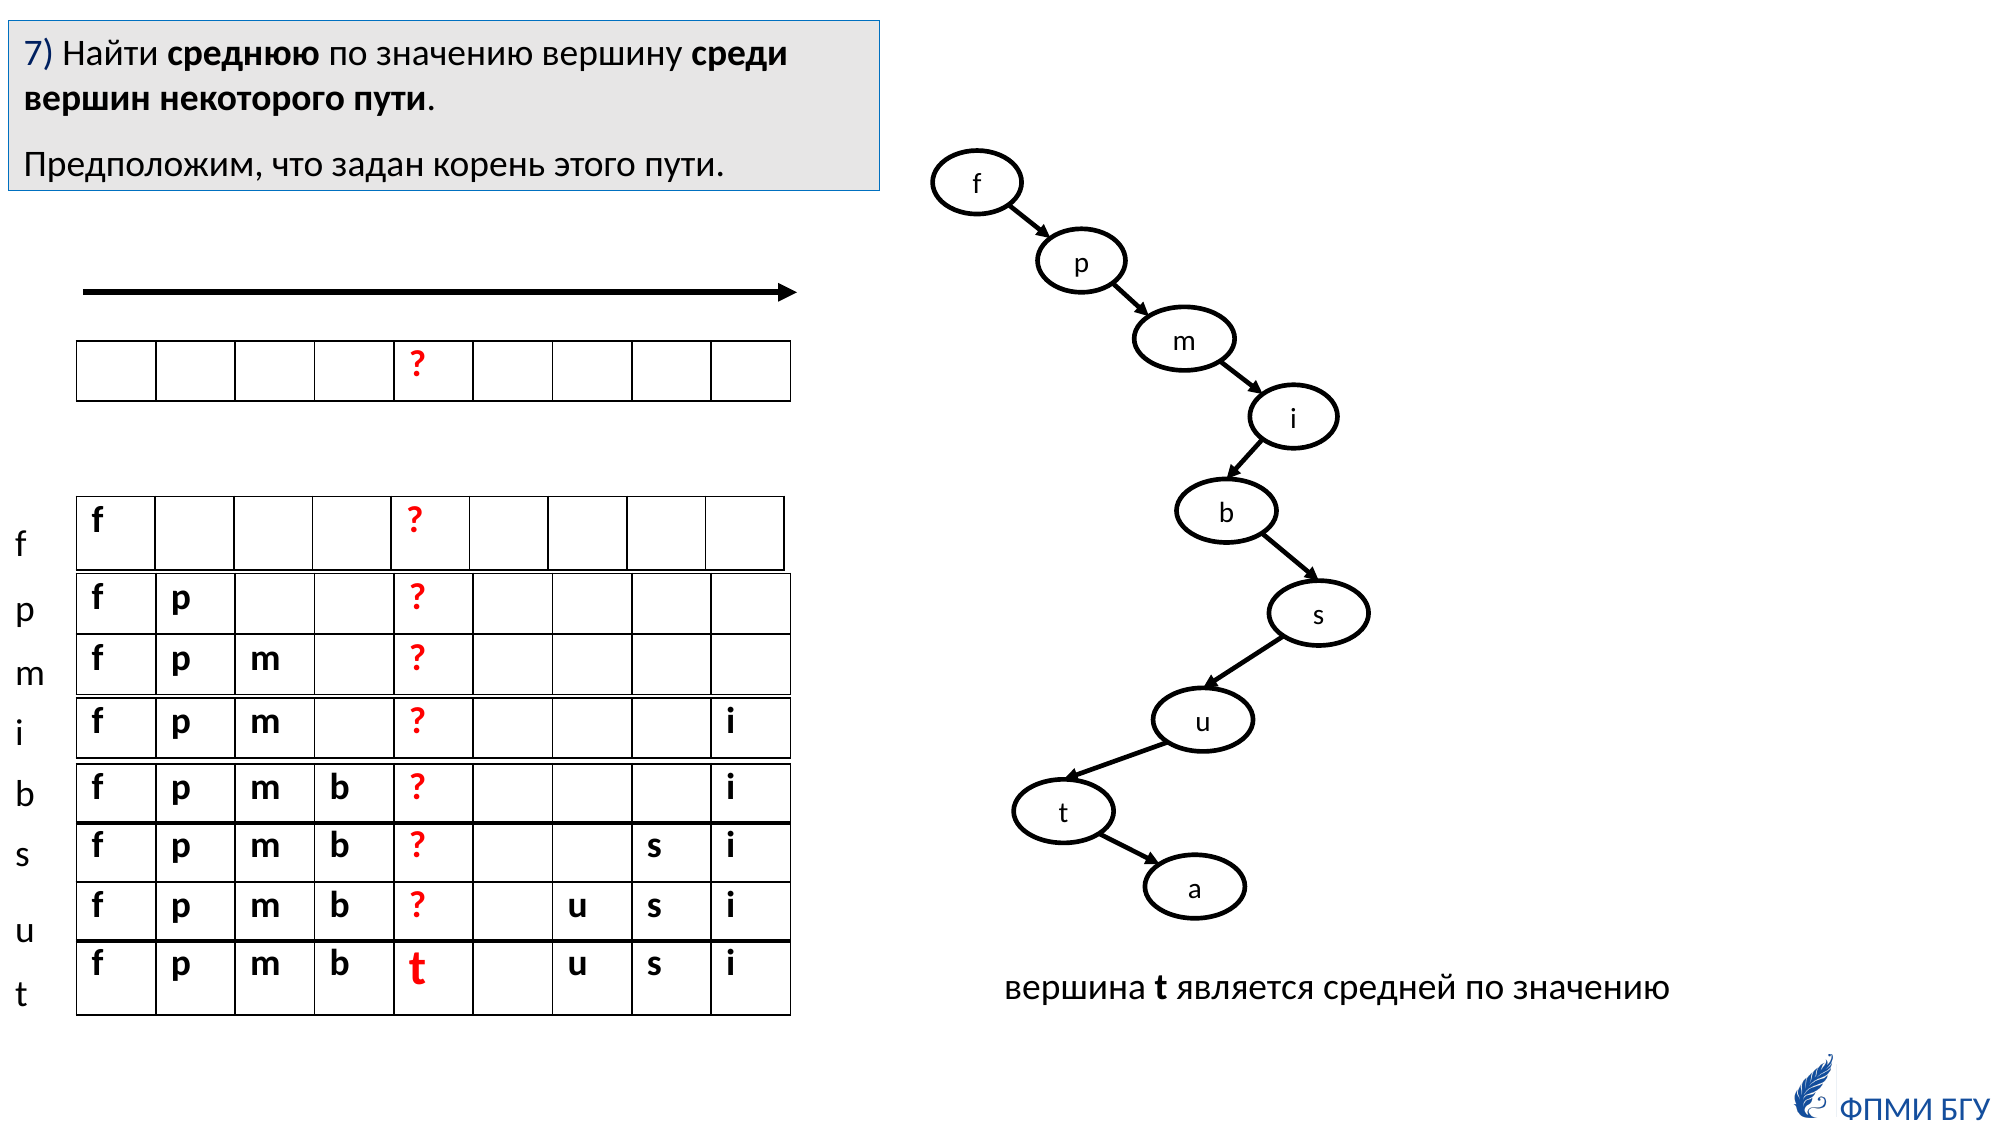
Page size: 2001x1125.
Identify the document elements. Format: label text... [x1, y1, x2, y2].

table_header f [77, 635, 155, 694]
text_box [1112, 282, 1149, 317]
table_header p [157, 941, 234, 1014]
text_box f [0, 511, 42, 572]
table_header [156, 497, 233, 569]
table_header ? [395, 635, 472, 694]
table_header s [633, 941, 710, 1014]
text_box i [0, 700, 39, 761]
table_header [313, 497, 390, 569]
table_header [633, 574, 710, 633]
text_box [1226, 438, 1263, 479]
text_box i [1248, 383, 1339, 450]
table_header [474, 342, 552, 400]
table_header ? [395, 574, 472, 633]
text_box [1203, 635, 1284, 688]
text_box b [1175, 477, 1278, 544]
text_box m [1133, 305, 1236, 372]
table_header [474, 941, 552, 1014]
table_header s [633, 883, 710, 939]
table_header p [157, 635, 234, 694]
table_header f [77, 699, 155, 757]
table_header [553, 699, 631, 757]
table_header [315, 342, 393, 400]
table_header m [236, 699, 314, 757]
text_box вершина t является средней по значению [989, 954, 1686, 1015]
table_header [235, 497, 312, 569]
table_header [712, 574, 790, 633]
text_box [1063, 742, 1168, 780]
table_header [553, 823, 631, 881]
text_box p [1036, 227, 1127, 294]
table_header [315, 635, 393, 694]
table_header s [633, 823, 710, 881]
text_box m [0, 640, 61, 701]
table_header [474, 823, 552, 881]
table_header [77, 342, 155, 400]
table_header [706, 497, 783, 569]
table_header u [553, 941, 631, 1014]
table_header p [157, 823, 234, 881]
table_header m [236, 635, 314, 694]
table_header ? [395, 823, 472, 881]
table_header [236, 574, 314, 633]
table_header t [395, 941, 472, 1014]
text_box s [0, 821, 45, 881]
table_header [553, 342, 631, 400]
table_header f [77, 823, 155, 881]
table_header p [157, 699, 234, 757]
table_header f [77, 883, 155, 939]
table_header m [236, 883, 314, 939]
table_header u [553, 883, 631, 939]
table_header p [157, 883, 234, 939]
table_header [315, 574, 393, 633]
table_header ? [395, 342, 472, 400]
table_header b [315, 941, 393, 1014]
table_header i [712, 823, 790, 881]
table_header [712, 342, 790, 400]
text_box 7) Найти среднюю по значению вершину среди вершин некоторого пути. Предположим, что задан корень этого пути. [8, 20, 880, 191]
table_header m [236, 765, 314, 821]
table_header [633, 699, 710, 757]
table_header b [315, 883, 393, 939]
table_header ? [395, 699, 472, 757]
table_header [553, 765, 631, 821]
table_header [474, 699, 552, 757]
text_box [1261, 533, 1319, 581]
text_box t [1012, 778, 1115, 844]
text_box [1219, 361, 1263, 395]
table_header i [712, 883, 790, 939]
table_header [236, 342, 314, 400]
text_box p [0, 576, 50, 637]
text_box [1098, 833, 1160, 865]
table_header [315, 699, 393, 757]
table_header [712, 635, 790, 694]
table_header i [712, 765, 790, 821]
table_header i [712, 699, 790, 757]
table_header p [157, 574, 234, 633]
table_header [633, 342, 710, 400]
table_header [474, 635, 552, 694]
text_box u [1152, 686, 1255, 753]
text_box a [1143, 853, 1246, 920]
table_header [633, 635, 710, 694]
table_header [474, 883, 552, 939]
table_header f [77, 941, 155, 1014]
table_header [628, 497, 705, 569]
text_box f [931, 149, 1023, 216]
table_header b [315, 823, 393, 881]
text_box s [1267, 579, 1370, 647]
table_header [474, 574, 552, 633]
table_header ? [392, 497, 469, 569]
text_box ФПМИ БГУ [1830, 1087, 2000, 1125]
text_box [1008, 204, 1051, 239]
table_header b [315, 765, 393, 821]
table_header m [236, 941, 314, 1014]
table_header [553, 635, 631, 694]
table_header f [77, 497, 154, 569]
table_header m [236, 823, 314, 881]
table_header ? [395, 765, 472, 821]
table_header [633, 765, 710, 821]
table_header p [157, 765, 234, 821]
table_header [553, 574, 631, 633]
table_header ? [395, 883, 472, 939]
table_header [549, 497, 626, 569]
table_header f [77, 765, 155, 821]
table_header [470, 497, 547, 569]
text_box b [0, 761, 50, 822]
table_header f [77, 574, 155, 633]
text_box u [0, 897, 50, 958]
picture [1793, 1053, 1837, 1118]
table_header i [712, 941, 790, 1014]
table_header [474, 765, 552, 821]
table_header [157, 342, 234, 400]
text_box t [0, 961, 43, 1022]
